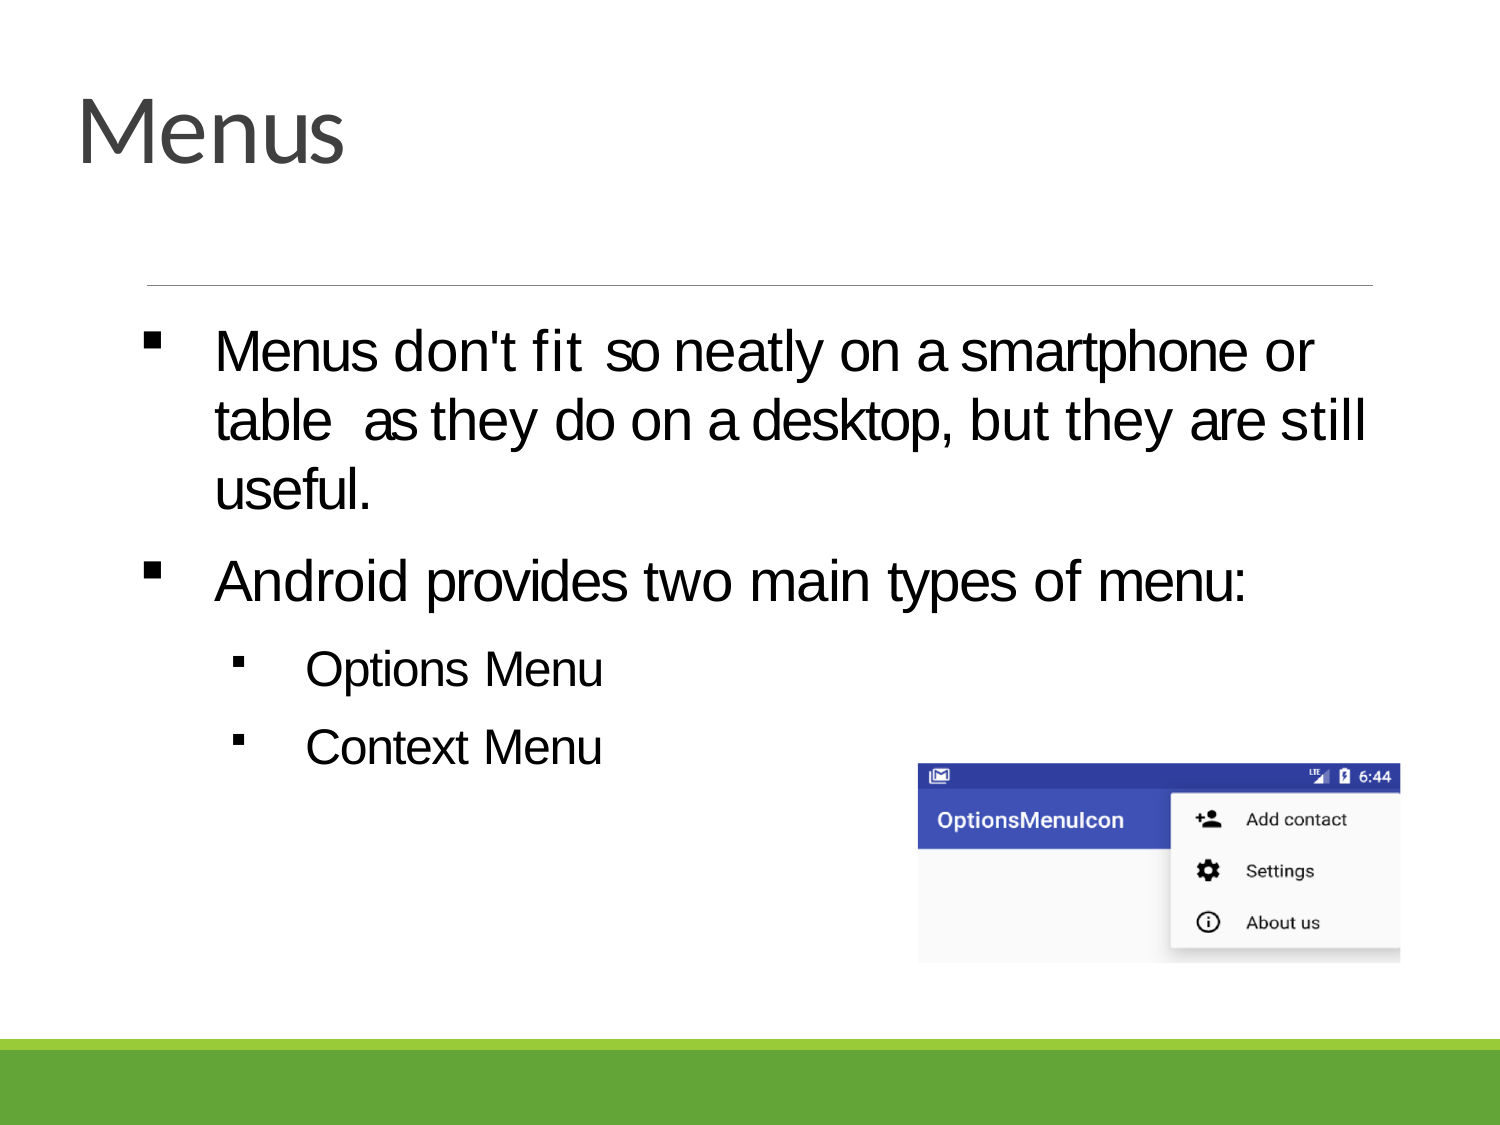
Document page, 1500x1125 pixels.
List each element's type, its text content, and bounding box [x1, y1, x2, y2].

picture [909, 754, 1408, 963]
title Menus [73, 0, 547, 184]
text_box Menus don't fit so neatly on a smartphone or table as they do on a desktop, but they are still useful. Android provides two main types of menu: Options Menu Context Menu [137, 313, 1408, 775]
